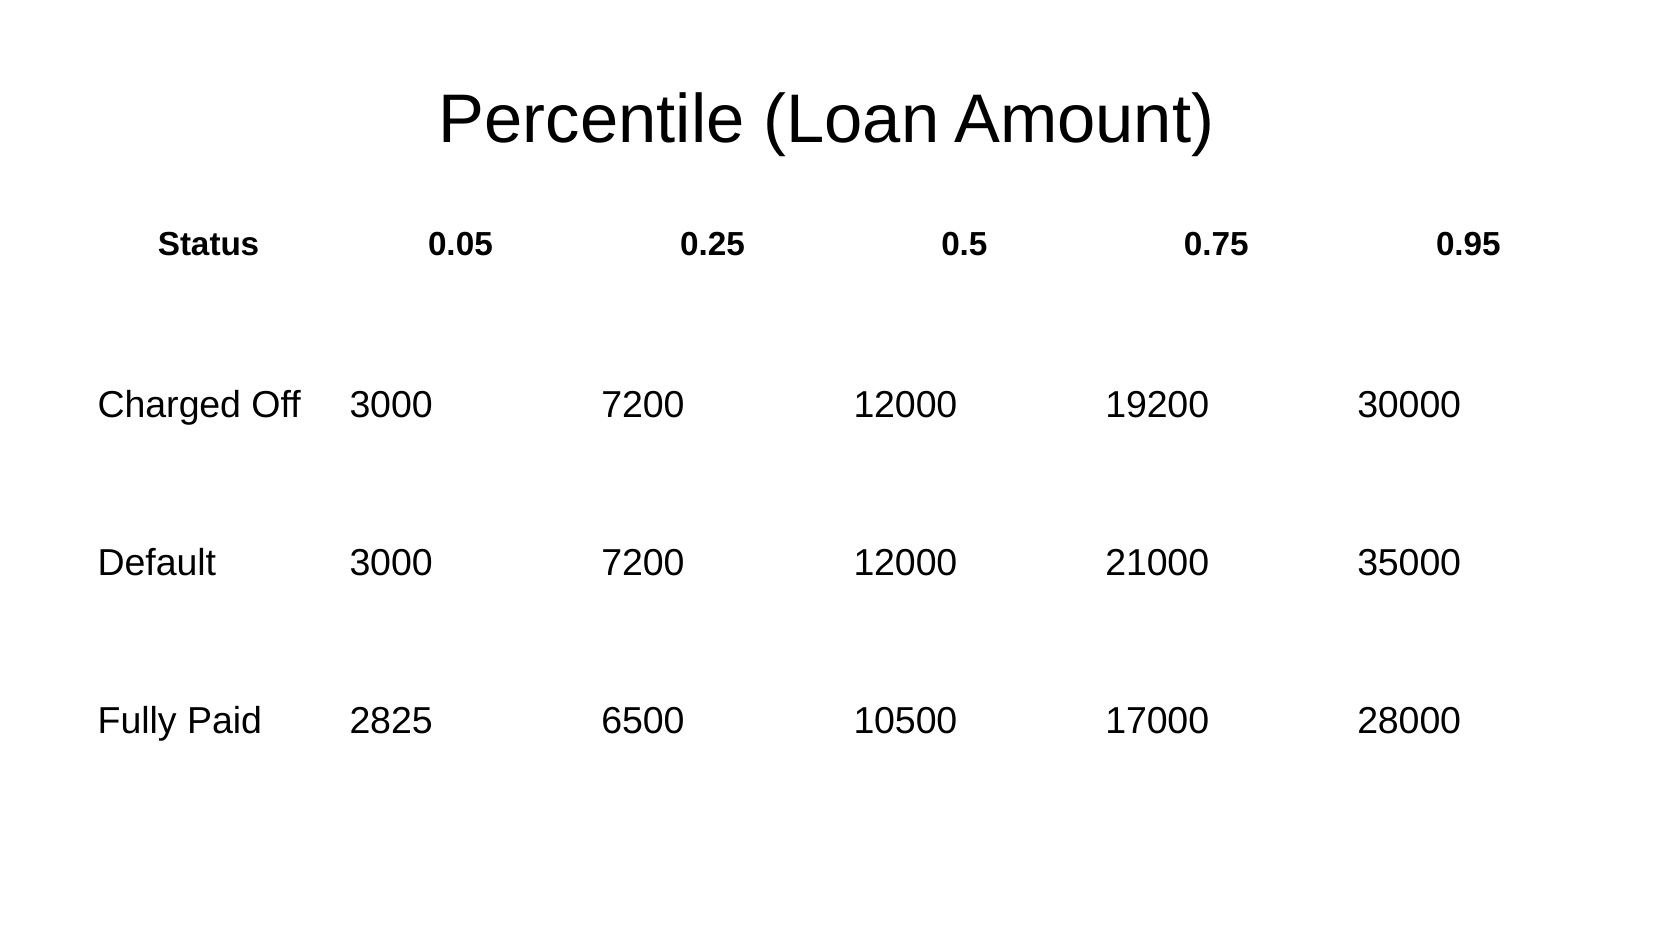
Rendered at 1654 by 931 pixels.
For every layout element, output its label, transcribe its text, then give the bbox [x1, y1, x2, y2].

table_cell Charged Off [83, 376, 335, 534]
table_cell 2825 [335, 692, 587, 850]
table_cell 3000 [335, 376, 587, 534]
text_box Percentile (Loan Amount) [82, 36, 1571, 193]
table_header 0.95 [1342, 218, 1594, 376]
table_cell 21000 [1090, 534, 1342, 692]
table_cell 12000 [838, 534, 1090, 692]
table_header 0.05 [335, 218, 587, 376]
table_header 0.5 [838, 218, 1090, 376]
table_header Status [83, 218, 335, 376]
table_cell 7200 [587, 534, 838, 692]
table_cell 12000 [838, 376, 1090, 534]
table_cell 7200 [587, 376, 838, 534]
table_cell 19200 [1090, 376, 1342, 534]
table_cell 17000 [1090, 692, 1342, 850]
table_cell Default [83, 534, 335, 692]
table_header 0.25 [587, 218, 838, 376]
table_cell 35000 [1342, 534, 1594, 692]
table_cell Fully Paid [83, 692, 335, 850]
table_cell 10500 [838, 692, 1090, 850]
table_cell 3000 [335, 534, 587, 692]
table_cell 30000 [1342, 376, 1594, 534]
table_cell 6500 [587, 692, 838, 850]
table_cell 28000 [1342, 692, 1594, 850]
table_header 0.75 [1090, 218, 1342, 376]
